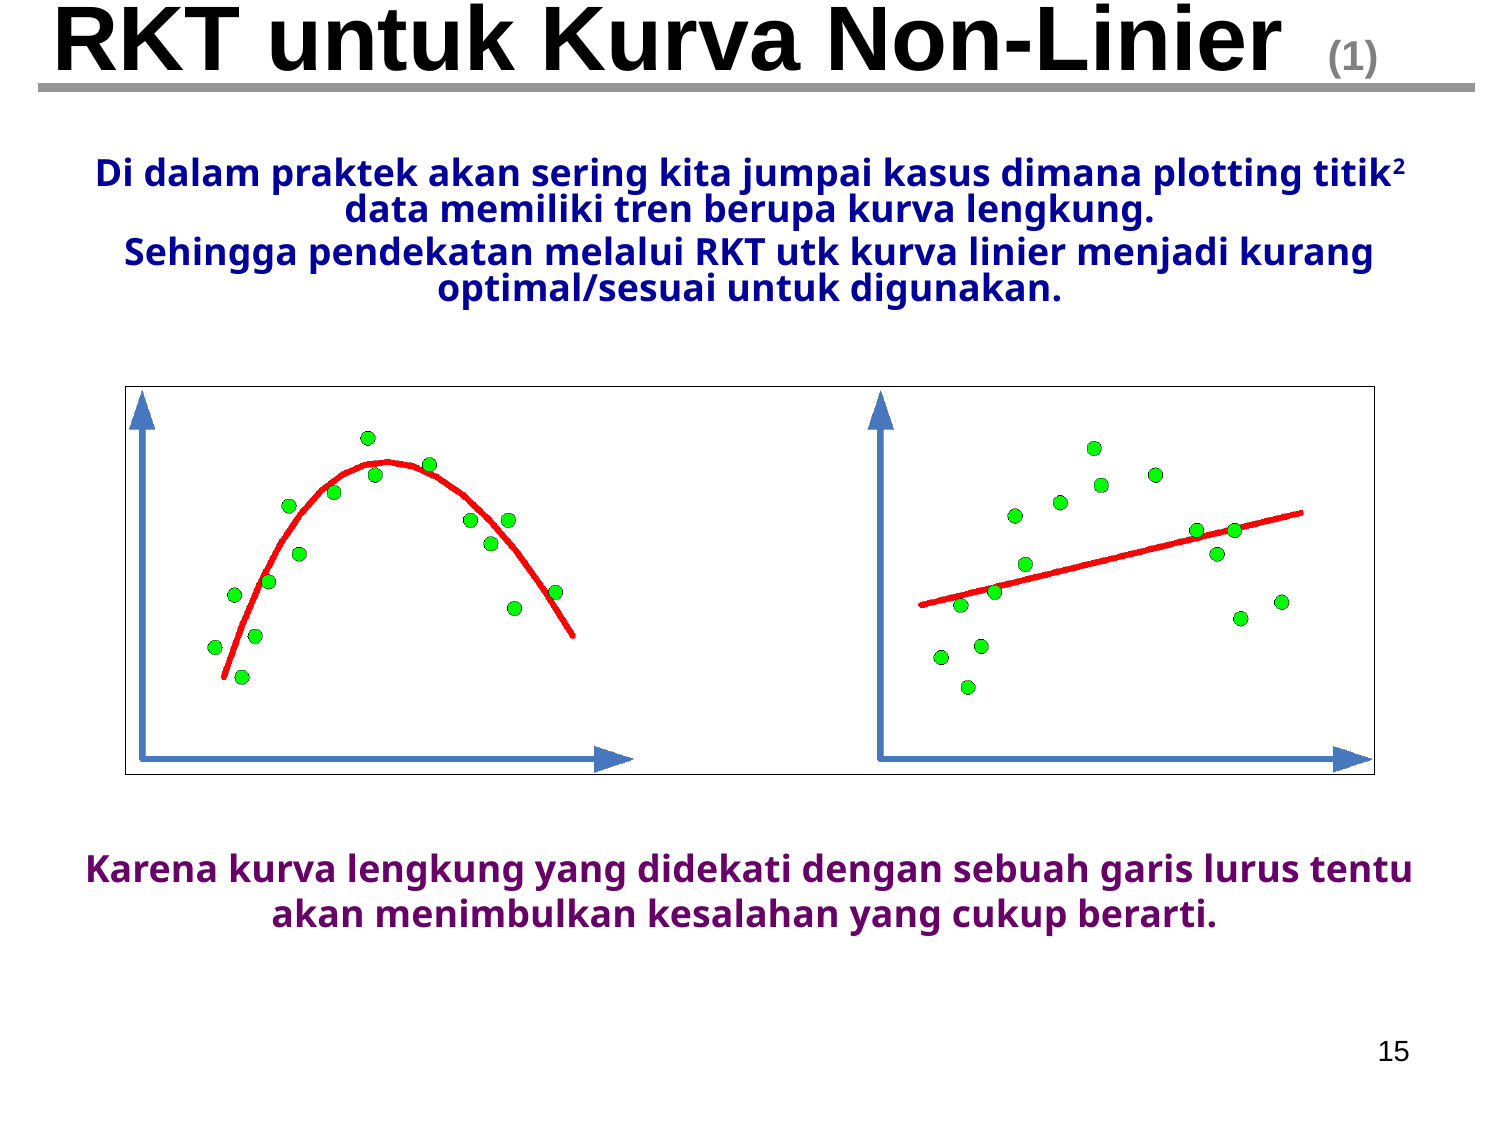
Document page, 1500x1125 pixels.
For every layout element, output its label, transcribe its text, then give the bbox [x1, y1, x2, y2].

text_box Karena kurva lengkung yang didekati dengan sebuah garis lurus tentu akan menimbulkan kesalahan yang cukup berarti. [24, 837, 1475, 938]
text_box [124, 386, 1376, 776]
slide_number ‹#› [1074, 1024, 1425, 1103]
title RKT untuk Kurva Non-Linier (1) [37, 0, 1438, 68]
list Di dalam praktek akan sering kita jumpai kasus dimana plotting titik2 data memiliki tren berupa kurva lengkung. Sehingga pendekatan melalui RKT utk kurva linier menjadi kurang optimal/sesuai untuk digunakan. [50, 149, 1450, 325]
